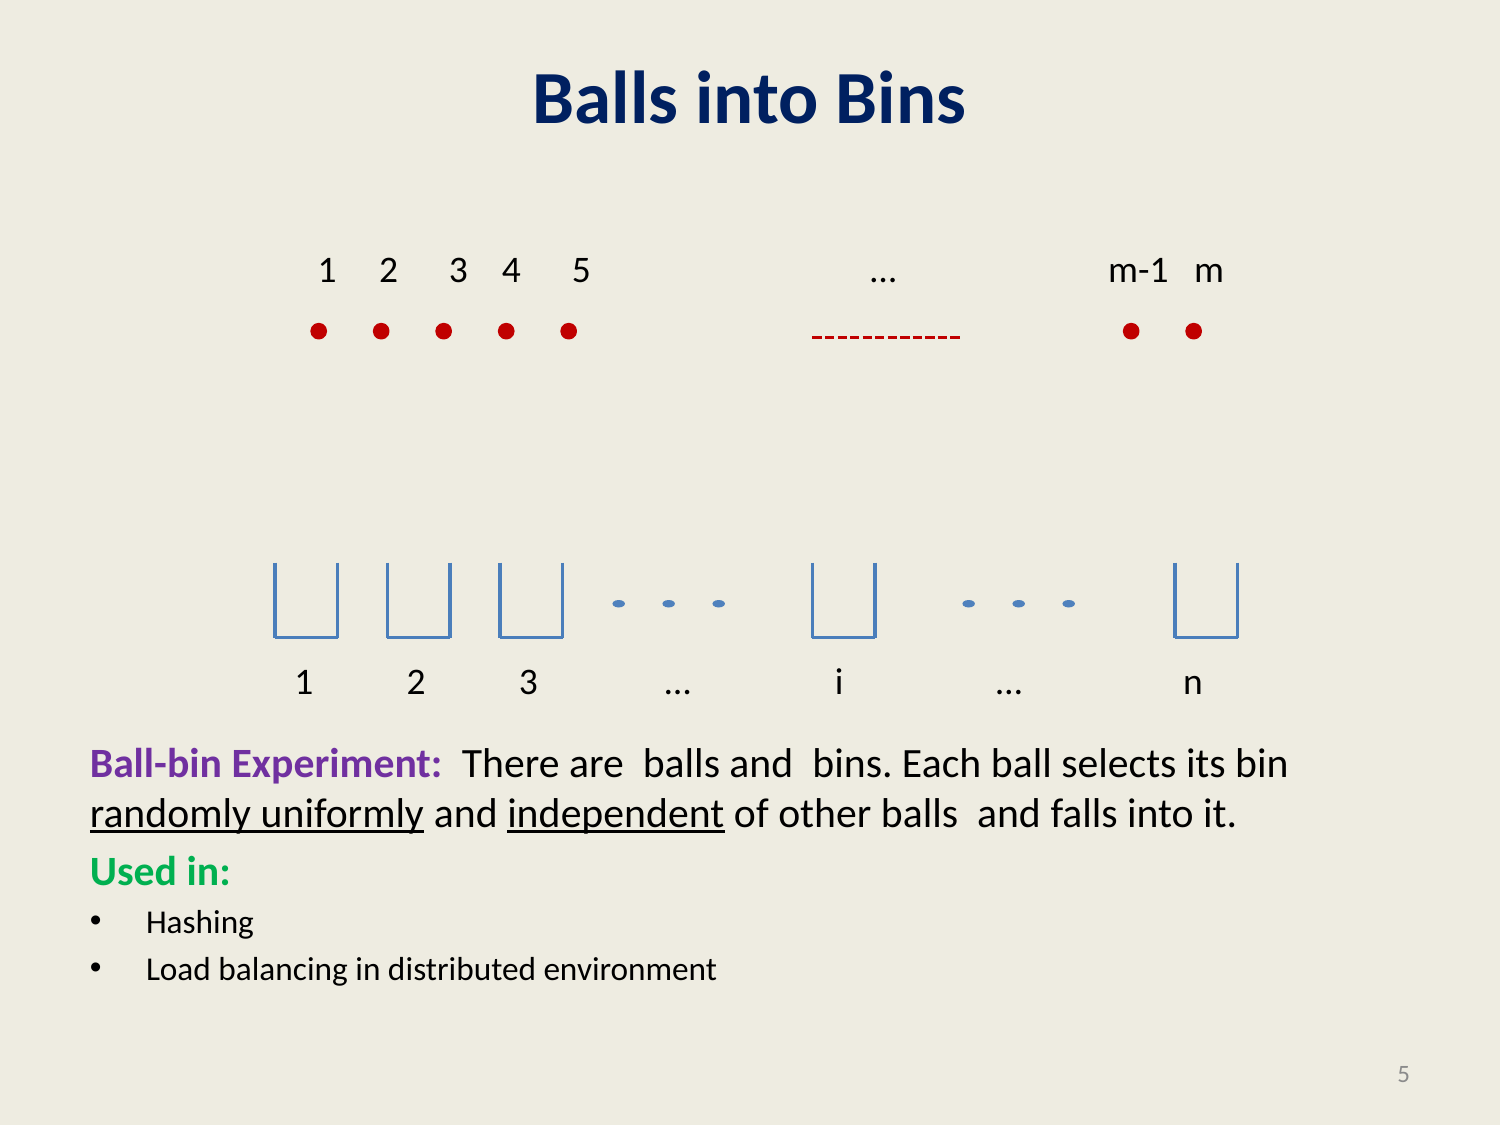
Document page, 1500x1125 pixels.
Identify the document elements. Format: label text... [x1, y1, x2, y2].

slide_number 5 [1074, 1042, 1425, 1103]
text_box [274, 562, 1238, 711]
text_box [287, 237, 1257, 338]
title Balls into Bins [75, 45, 1425, 233]
